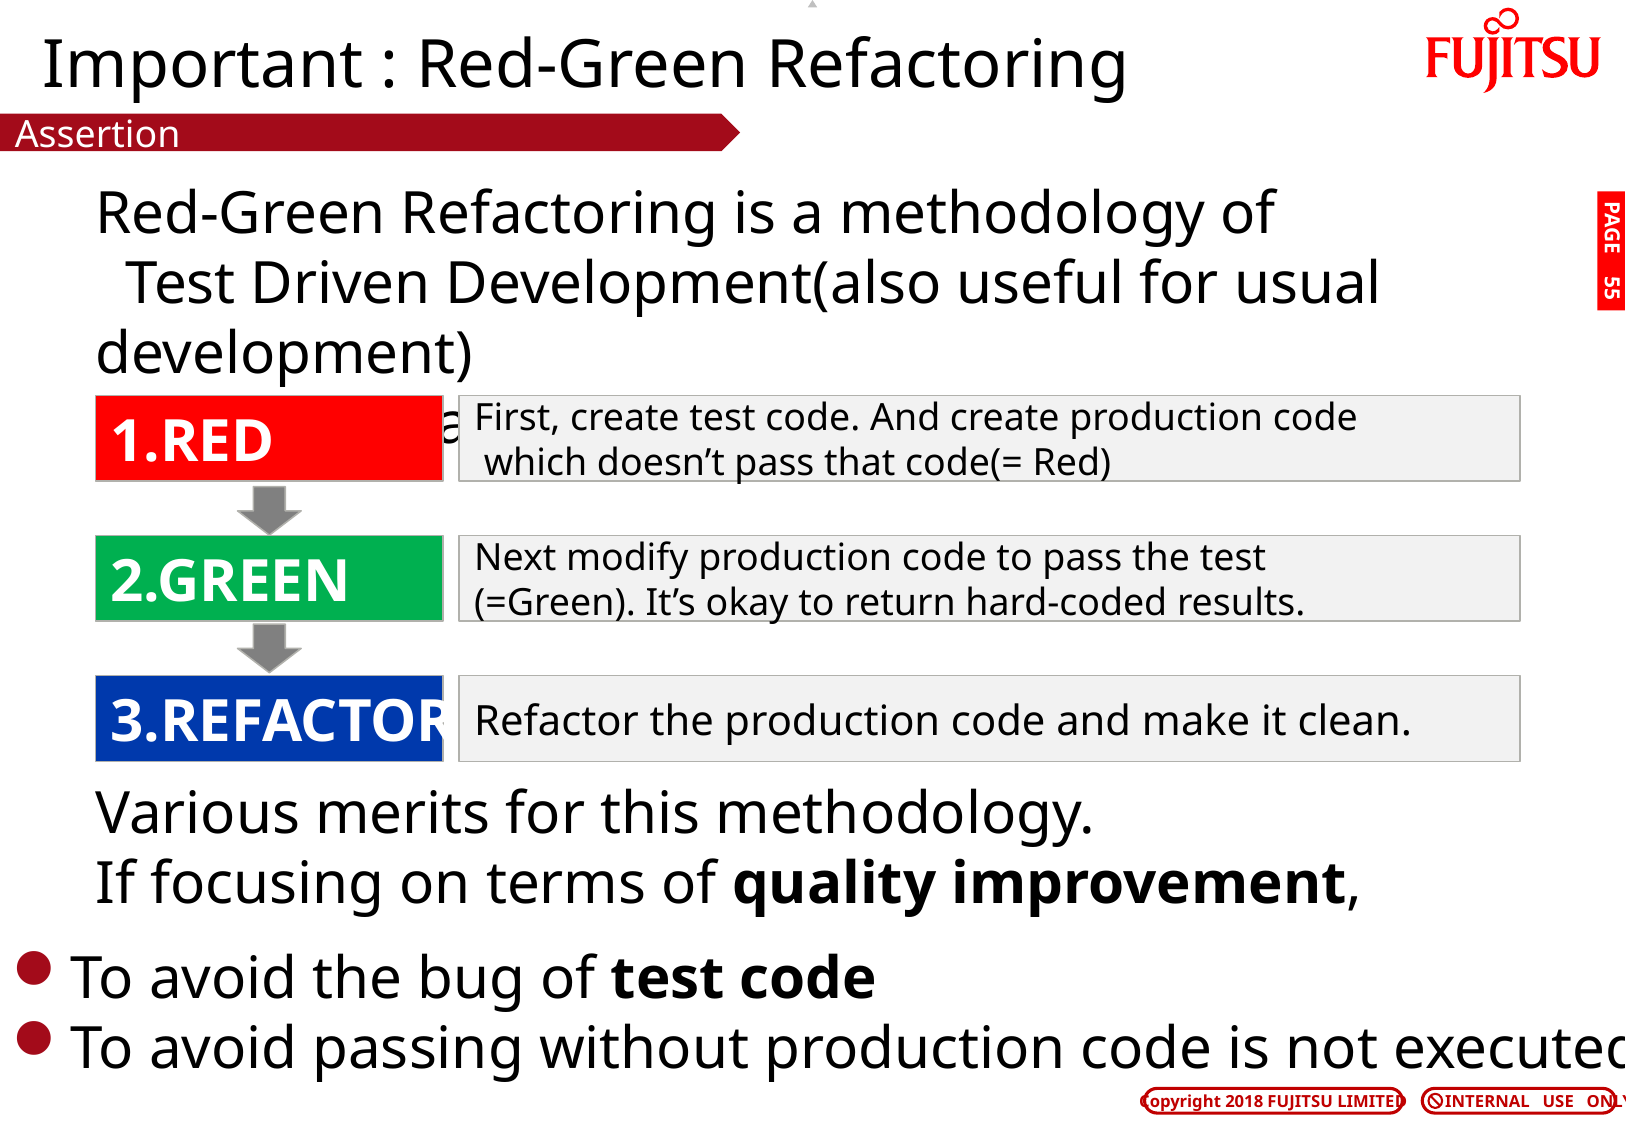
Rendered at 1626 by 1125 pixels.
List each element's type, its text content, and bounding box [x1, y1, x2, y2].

text_box First, create test code. And create production code which doesn’t pass that code(= Red) [459, 395, 1520, 482]
text_box Assertion [0, 111, 743, 154]
text_box Refactor the production code and make it clean. [459, 675, 1520, 762]
text_box [237, 486, 302, 536]
text_box 3.REFACTOR [95, 675, 443, 762]
text_box Various merits for this methodology. If focusing on terms of quality improvement, [80, 767, 1625, 923]
text_box Red-Green Refactoring is a methodology of Test Driven Development(also useful for usual development) Create code as following order [80, 168, 1625, 463]
text_box [237, 624, 302, 673]
text_box Next modify production code to pass the test (=Green). It’s okay to return hard-coded results. [459, 535, 1520, 622]
text_box 1.RED [95, 395, 443, 482]
title Important : Red-Green Refactoring [28, 28, 1404, 93]
text_box 2.GREEN [95, 535, 443, 622]
text_box To avoid the bug of test code To avoid passing without production code is not executed [0, 933, 1625, 1088]
